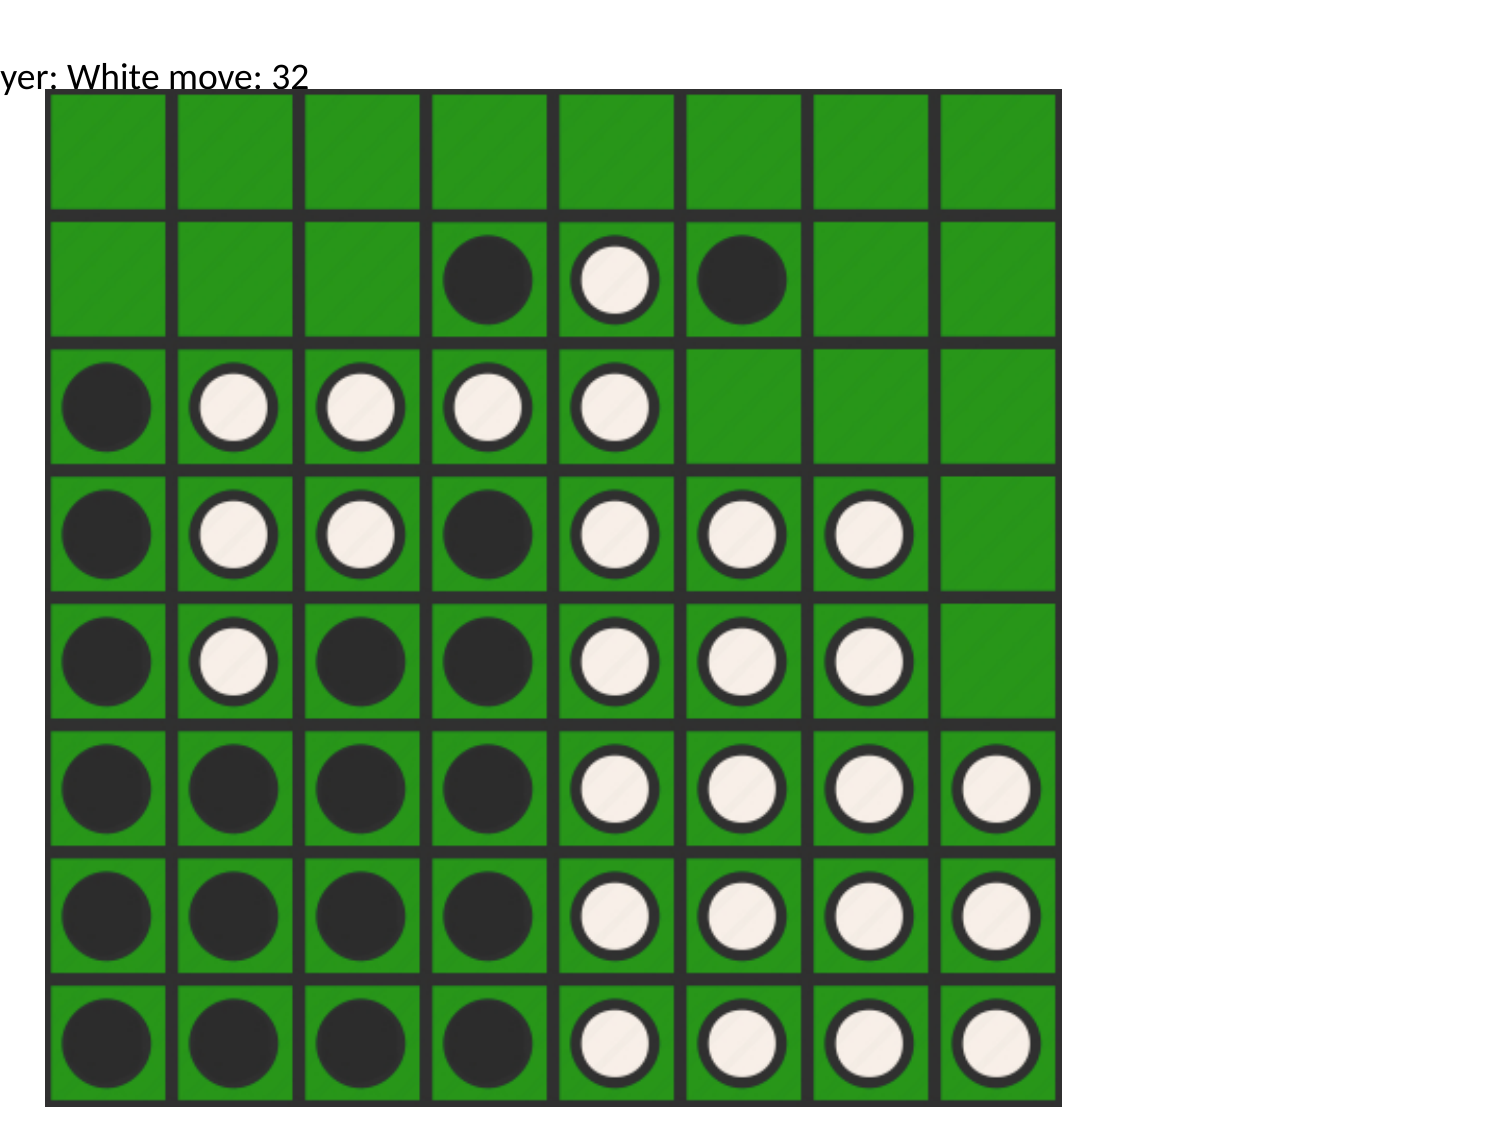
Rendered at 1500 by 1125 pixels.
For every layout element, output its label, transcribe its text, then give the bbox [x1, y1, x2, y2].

picture [44, 89, 1062, 1107]
text_box turn: 42 player: White move: 32 [0, 44, 325, 105]
